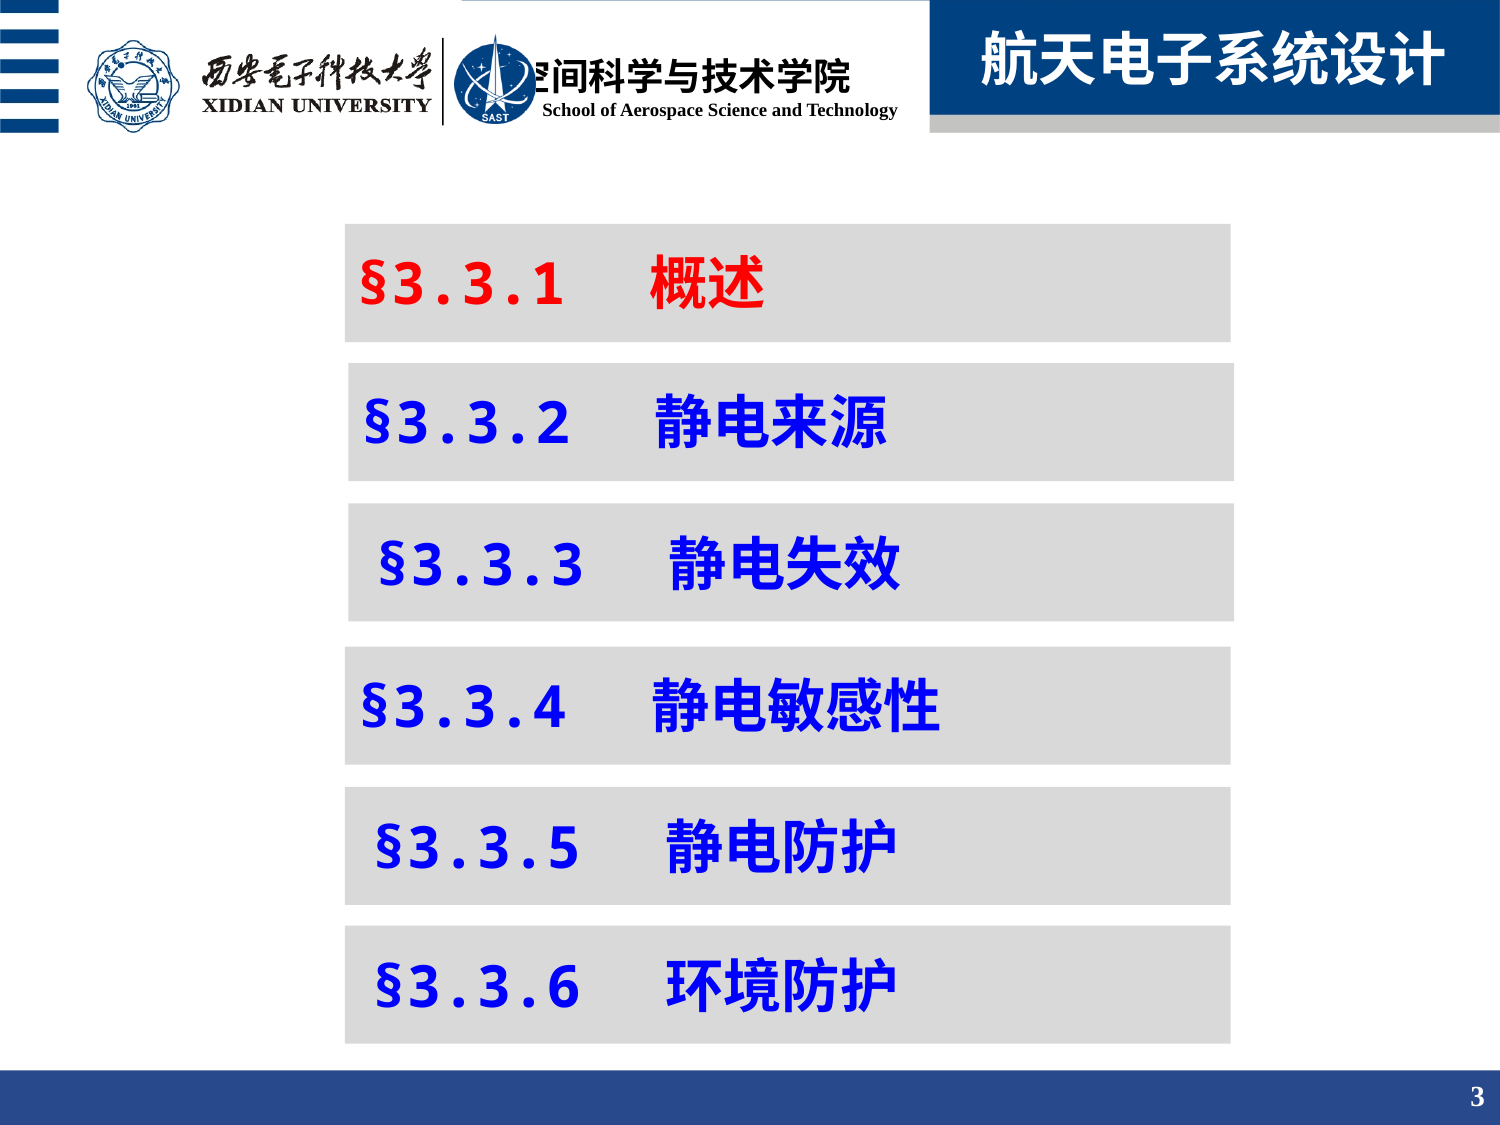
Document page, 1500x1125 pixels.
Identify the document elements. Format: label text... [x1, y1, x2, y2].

text_box 航天电子系统设计 [927, 0, 1500, 114]
picture [0, 0, 1500, 1070]
text_box §3.3.6 环境防护 [356, 941, 1282, 1027]
text_box [346, 501, 1236, 624]
text_box [343, 644, 1233, 767]
text_box [343, 222, 1233, 344]
text_box §3.3.4 静电敏感性 [342, 661, 958, 747]
text_box §3.3.3 静电失效 [360, 519, 1231, 605]
text_box §3.3.5 静电防护 [356, 803, 1160, 888]
text_box §3.3.1 概述 [341, 238, 782, 324]
text_box [343, 785, 1233, 907]
text_box §3.3.2 静电来源 [345, 377, 902, 463]
text_box [343, 923, 1233, 1046]
text_box [346, 361, 1236, 483]
